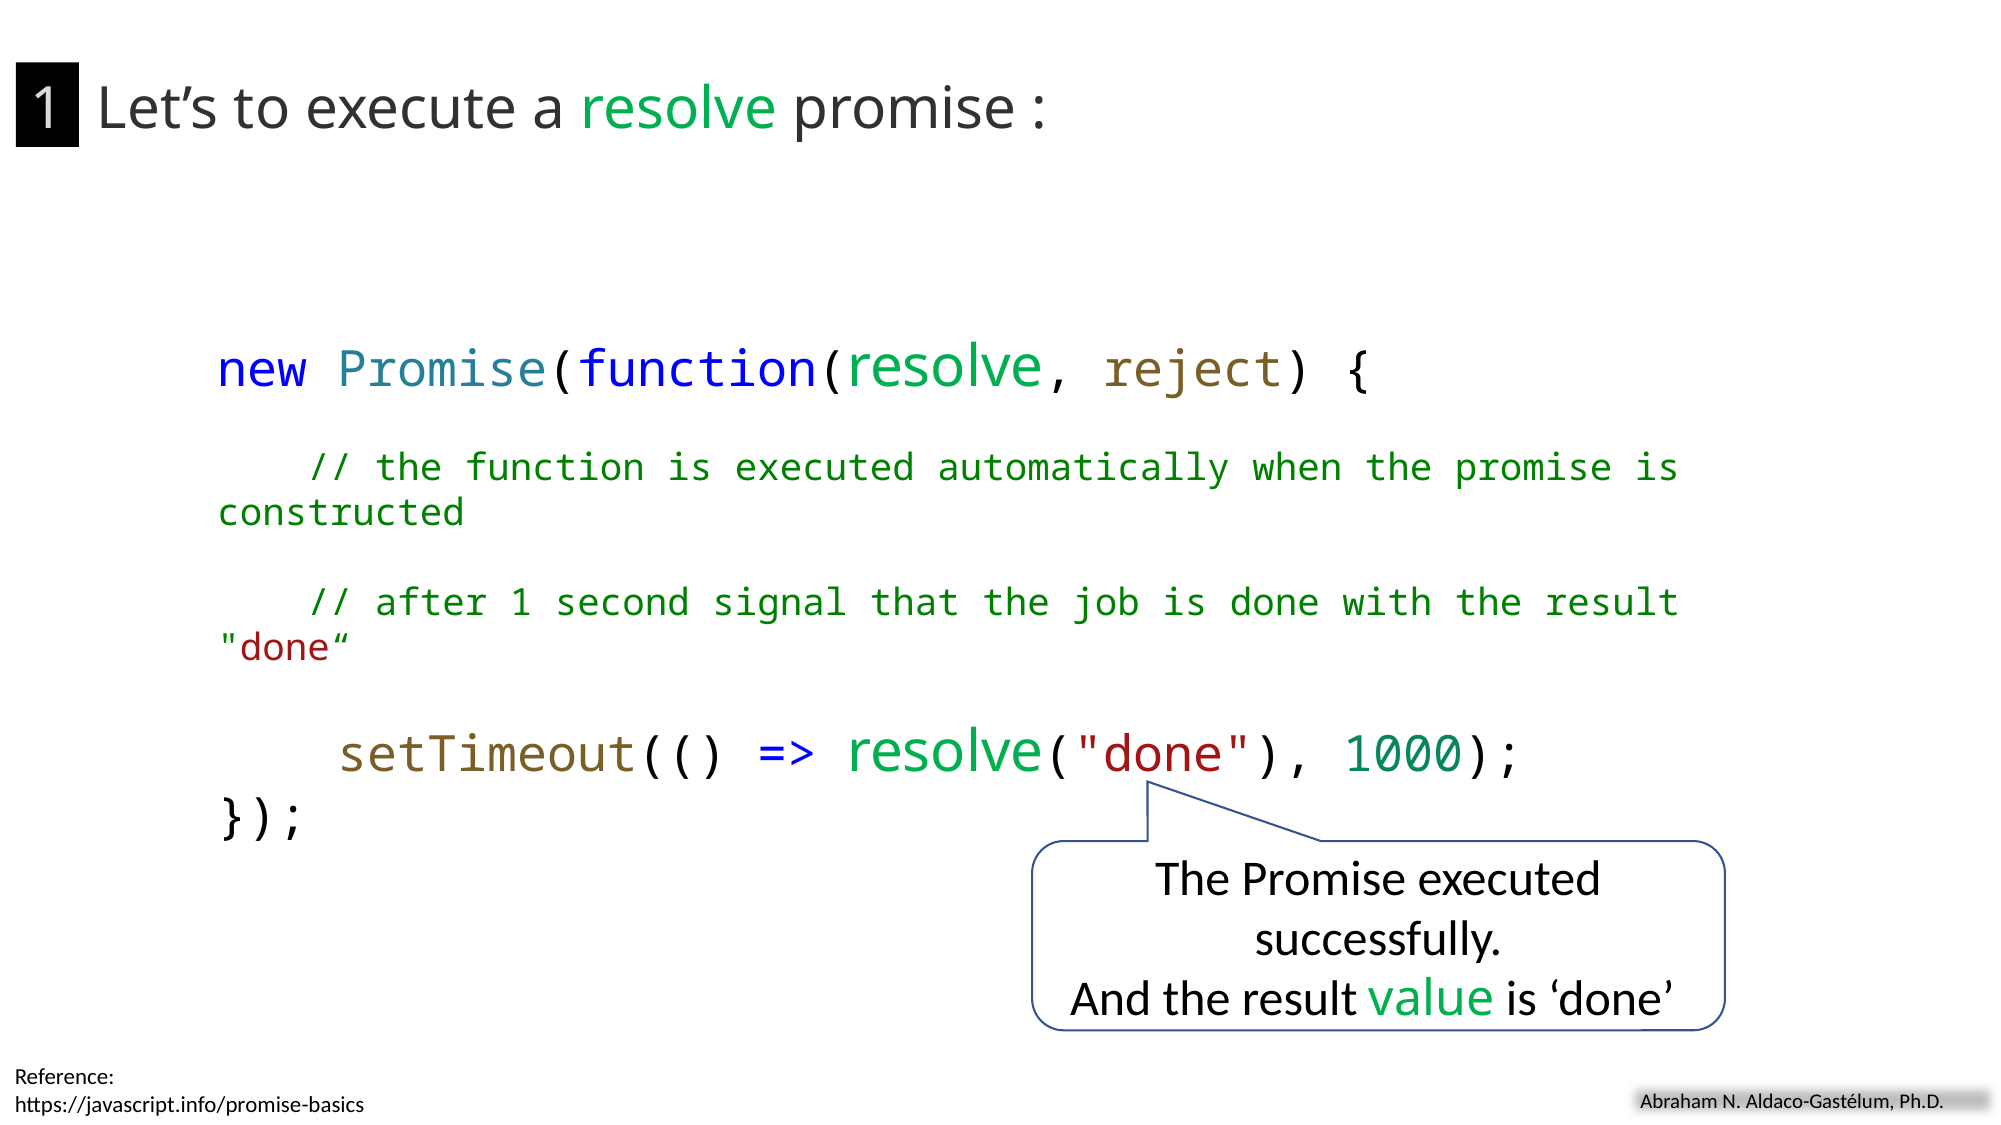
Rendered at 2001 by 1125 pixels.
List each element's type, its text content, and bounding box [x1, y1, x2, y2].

text_box 1 [15, 62, 79, 147]
text_box Reference: https://javascript.info/promise-basics [0, 1054, 406, 1124]
text_box Let’s to execute a resolve promise : [82, 62, 1918, 147]
text_box The Promise executed successfully. And the result value is ‘done’’ [1031, 780, 1726, 1032]
text_box new Promise(function(resolve, reject) { // the function is executed automatically when the promise is constructed // after 1 second signal that the job is done with the result "done“ setTimeout(() => resolve("done"), 1000); }); [202, 320, 1841, 851]
